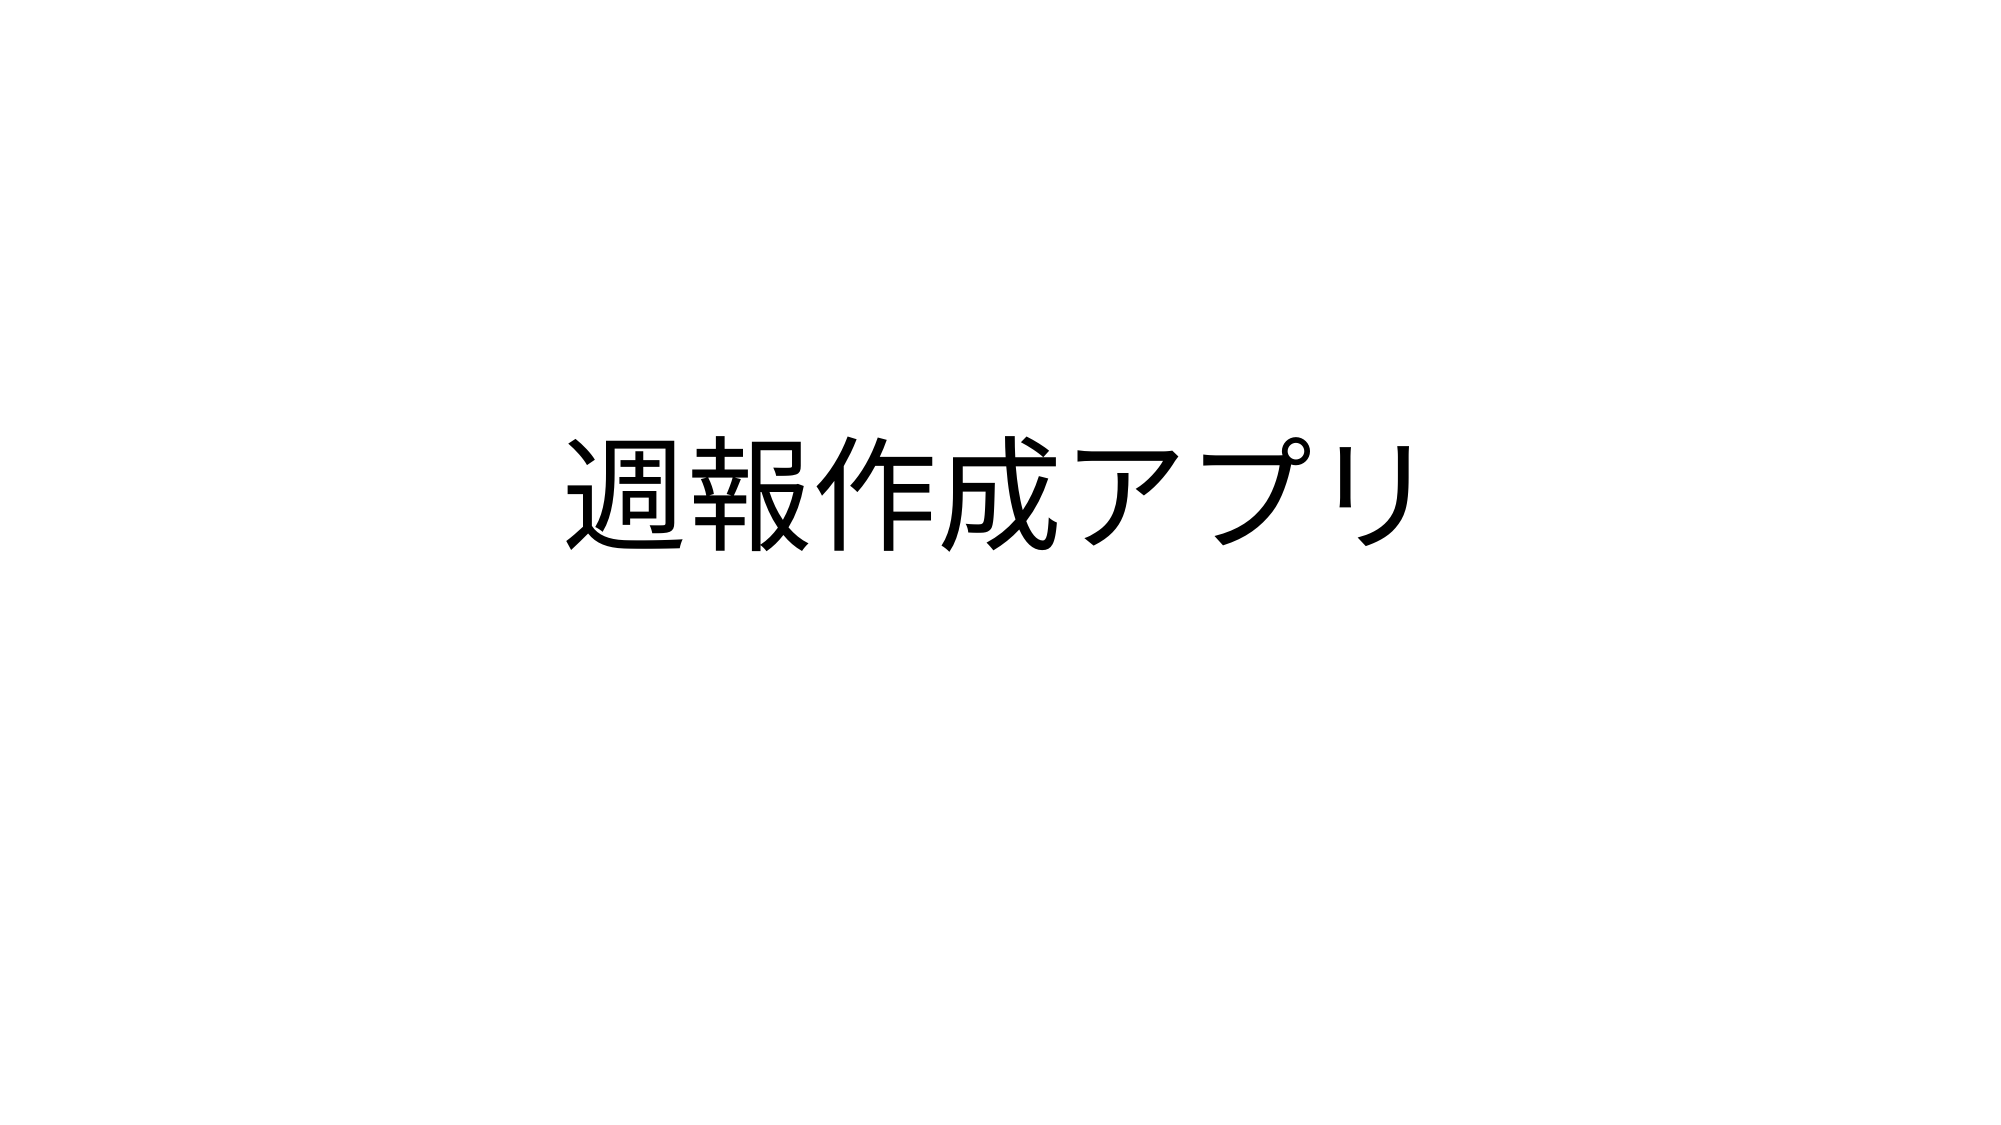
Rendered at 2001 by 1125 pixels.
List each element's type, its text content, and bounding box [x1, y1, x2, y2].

title 週報作成アプリ [249, 184, 1750, 576]
